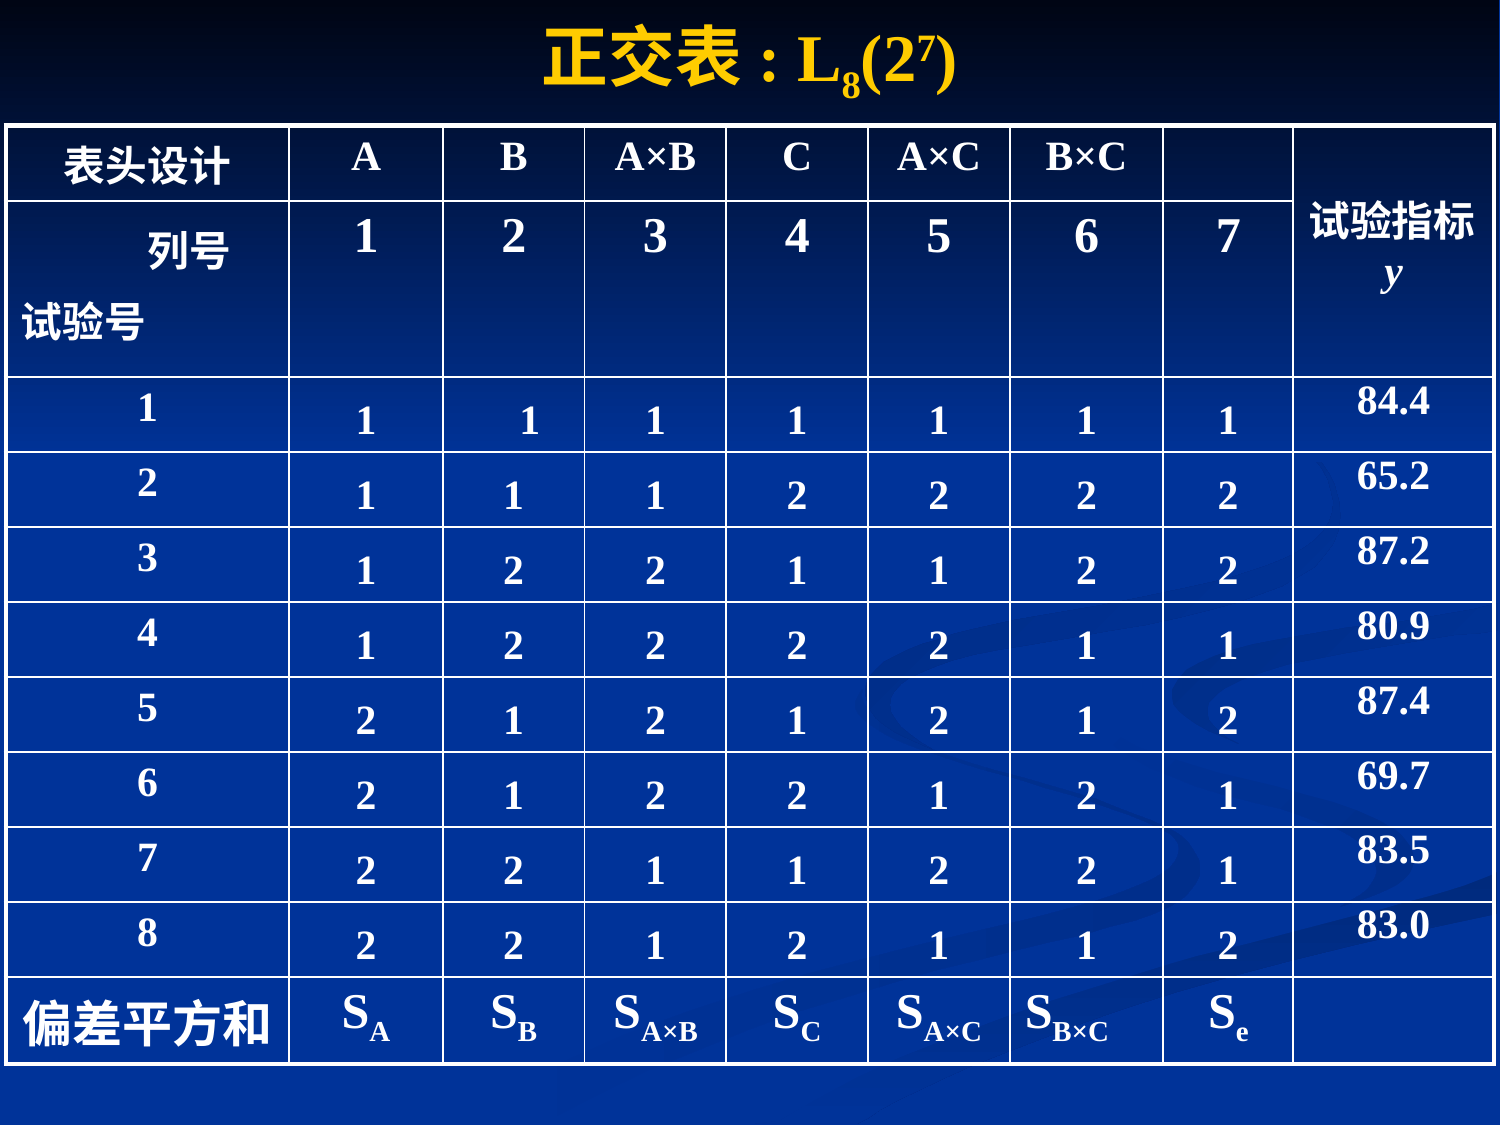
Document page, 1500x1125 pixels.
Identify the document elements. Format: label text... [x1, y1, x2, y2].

table_cell 3 [585, 202, 725, 376]
table_cell 2 [727, 753, 867, 826]
table_cell 1 [869, 753, 1009, 826]
table_cell 2 [869, 828, 1009, 901]
table_cell SA×C [869, 978, 1009, 1062]
table_header A [290, 128, 442, 200]
table_cell 87.4 [1294, 678, 1492, 751]
table_cell 2 [444, 202, 584, 376]
table_cell 1 [290, 378, 442, 451]
table_cell 1 [8, 378, 288, 451]
table_cell 1 [727, 378, 867, 451]
table_cell 2 [1164, 453, 1292, 526]
table_cell 65.2 [1294, 453, 1492, 526]
table_cell 2 [1164, 528, 1292, 601]
table_cell 1 [585, 378, 725, 451]
table_cell SA×B [585, 978, 725, 1062]
table_cell 6 [1011, 202, 1162, 376]
table_cell 4 [727, 202, 867, 376]
table_cell 1 [869, 903, 1009, 976]
table_cell 1 [727, 678, 867, 751]
table_cell 1 [727, 528, 867, 601]
table_header B×C [1011, 128, 1162, 200]
table_cell 4 [8, 603, 288, 676]
table_cell 2 [1164, 903, 1292, 976]
table_cell 2 [727, 603, 867, 676]
table_cell 7 [8, 828, 288, 901]
table_cell 1 [1164, 603, 1292, 676]
title 正交表: L8(27) [75, 7, 1425, 115]
table_cell 1 [1011, 903, 1162, 976]
table_cell 1 [1164, 753, 1292, 826]
table_cell 5 [8, 678, 288, 751]
table_cell 7 [1164, 202, 1292, 376]
table_header 试验指标y [1294, 128, 1492, 376]
table_cell 1 [290, 202, 442, 376]
table_cell 1 [290, 453, 442, 526]
table_cell 87.2 [1294, 528, 1492, 601]
table_cell 1 [444, 678, 584, 751]
table_cell 2 [290, 678, 442, 751]
table_cell 1 [585, 453, 725, 526]
table_header B [444, 128, 584, 200]
table_cell 1 [444, 378, 584, 451]
table_cell 3 [8, 528, 288, 601]
table_cell 2 [869, 678, 1009, 751]
table_cell 69.7 [1294, 753, 1492, 826]
table_header C [727, 128, 867, 200]
table_cell 1 [585, 903, 725, 976]
table_cell SB×C [1011, 978, 1162, 1062]
table_header A×B [585, 128, 725, 200]
table_cell 2 [585, 678, 725, 751]
table_cell 83.5 [1294, 828, 1492, 901]
table_cell 1 [290, 603, 442, 676]
table_cell 1 [1164, 828, 1292, 901]
table_cell 2 [444, 903, 584, 976]
table_cell 2 [585, 753, 725, 826]
table_cell 80.9 [1294, 603, 1492, 676]
table_cell 1 [444, 453, 584, 526]
table_cell 1 [1011, 603, 1162, 676]
table_cell 5 [869, 202, 1009, 376]
table_cell 2 [1011, 453, 1162, 526]
table_cell 2 [444, 828, 584, 901]
table_header 表头设计 [8, 128, 288, 200]
table_cell Se [1164, 978, 1292, 1062]
table_cell SB [444, 978, 584, 1062]
table_cell 2 [585, 528, 725, 601]
table_cell 6 [8, 753, 288, 826]
table_cell 2 [1011, 528, 1162, 601]
table_header A×C [869, 128, 1009, 200]
table_cell 1 [585, 828, 725, 901]
table_cell 2 [444, 528, 584, 601]
table_cell 1 [1011, 378, 1162, 451]
table_cell 1 [290, 528, 442, 601]
table_cell 2 [1011, 828, 1162, 901]
table_cell 1 [727, 828, 867, 901]
table_cell 1 [1011, 678, 1162, 751]
table_cell SA [290, 978, 442, 1062]
table_cell 2 [1164, 678, 1292, 751]
table_cell 2 [444, 603, 584, 676]
table_cell 2 [869, 453, 1009, 526]
table_cell 1 [1164, 378, 1292, 451]
table_cell 2 [727, 903, 867, 976]
table_cell 2 [869, 603, 1009, 676]
table_cell 2 [290, 828, 442, 901]
table_cell 8 [8, 903, 288, 976]
table_cell 2 [290, 753, 442, 826]
table_cell SC [727, 978, 867, 1062]
table_header [1164, 128, 1292, 200]
table_cell 列号 试验号 [8, 202, 288, 376]
table_cell 2 [1011, 753, 1162, 826]
table_cell 2 [290, 903, 442, 976]
table_cell 1 [869, 528, 1009, 601]
table_cell 1 [444, 753, 584, 826]
table_cell 2 [727, 453, 867, 526]
table_cell [1294, 978, 1492, 1062]
table_cell 83.0 [1294, 903, 1492, 976]
table_cell 偏差平方和 [8, 978, 288, 1062]
table_cell 2 [585, 603, 725, 676]
table_cell 84.4 [1294, 378, 1492, 451]
table_cell 2 [8, 453, 288, 526]
table_cell 1 [869, 378, 1009, 451]
